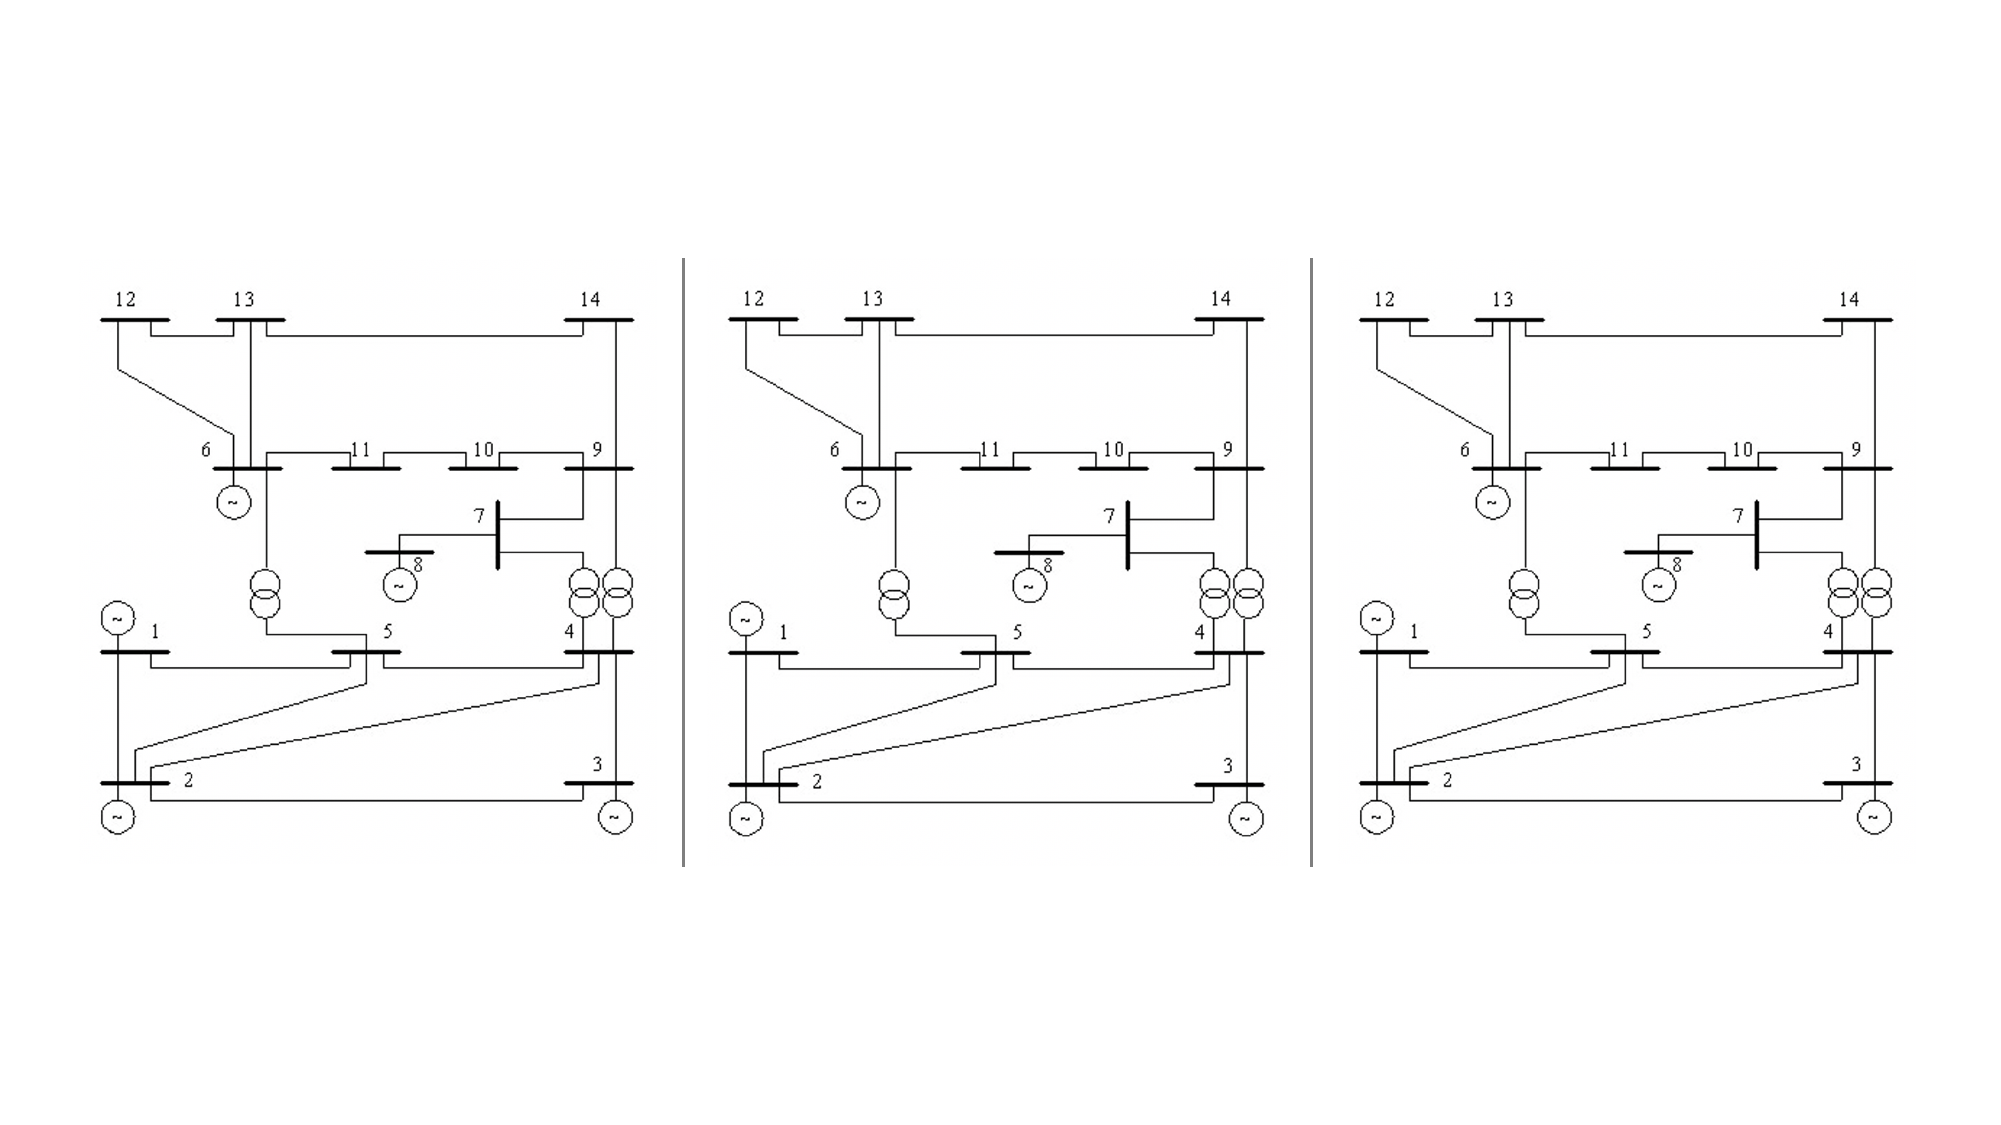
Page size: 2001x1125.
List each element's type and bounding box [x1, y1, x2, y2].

picture [79, 259, 657, 864]
picture [707, 258, 1288, 866]
picture [1338, 259, 1916, 864]
